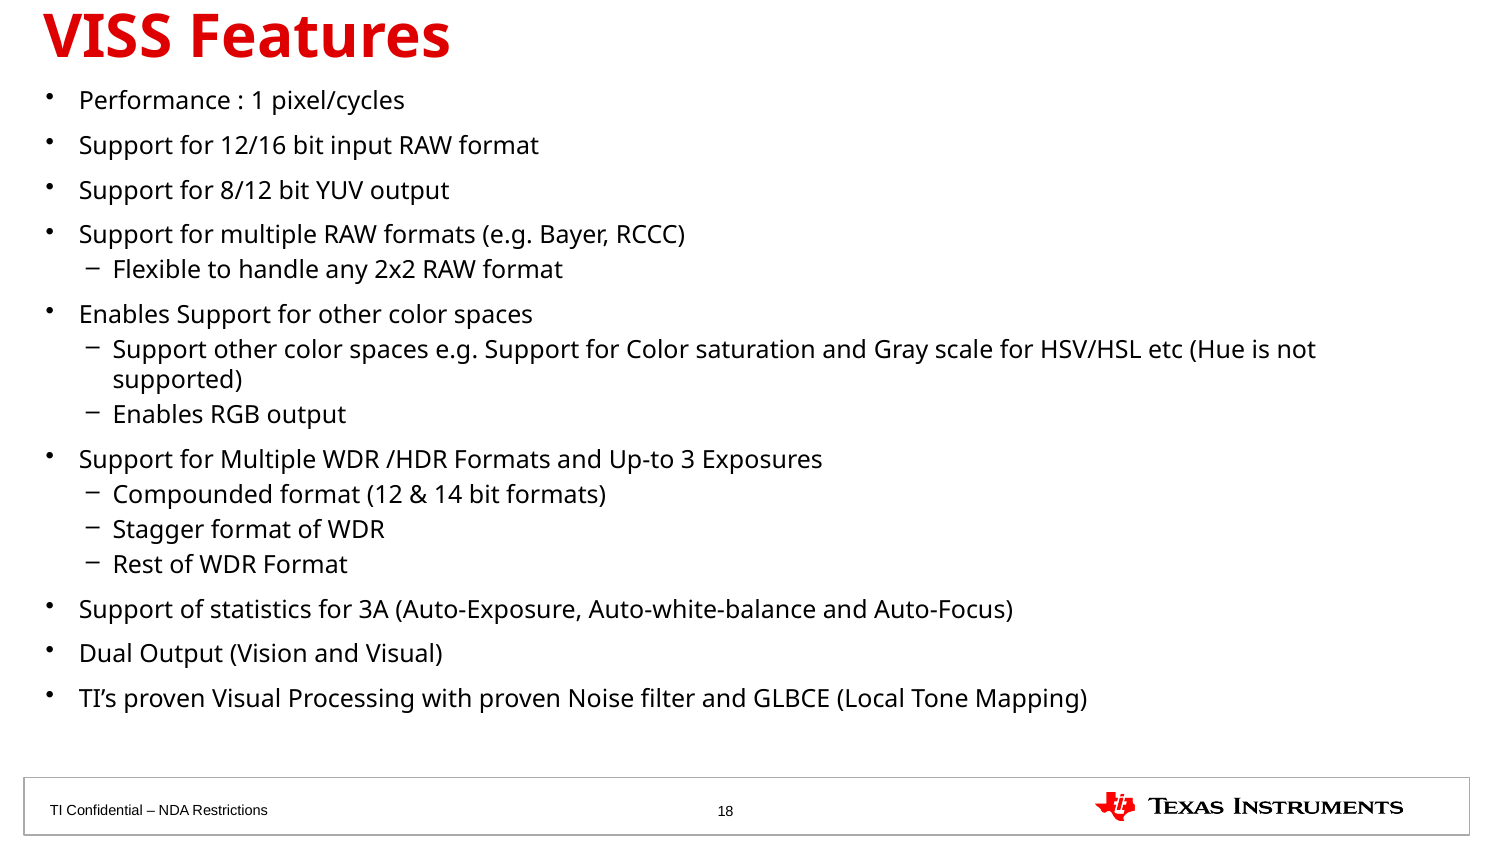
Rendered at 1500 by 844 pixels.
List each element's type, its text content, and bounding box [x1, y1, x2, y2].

title VISS Features [29, 10, 1460, 68]
picture [1095, 792, 1403, 821]
list Performance : 1 pixel/cycles Support for 12/16 bit input RAW format Support for 8/12 bit YUV output Support for multiple RAW formats (e.g. Bayer, RCCC) Flexible to handle any 2x2 RAW format Enables Support for other color spaces Support other color spaces e.g. Support for Color saturation and Gray scale for HSV/HSL etc (Hue is not supported) Enables RGB output Support for Multiple WDR /HDR Formats and Up-to 3 Exposures Compounded format (12 & 14 bit formats) Stagger format of WDR Rest of WDR Format Support of statistics for 3A (Auto-Exposure, Auto-white-balance and Auto-Focus) Dual Output (Vision and Visual) TI’s proven Visual Processing with proven Noise filter and GLBCE (Local Tone Mapping) [32, 77, 1464, 740]
slide_number 18 [611, 795, 840, 822]
